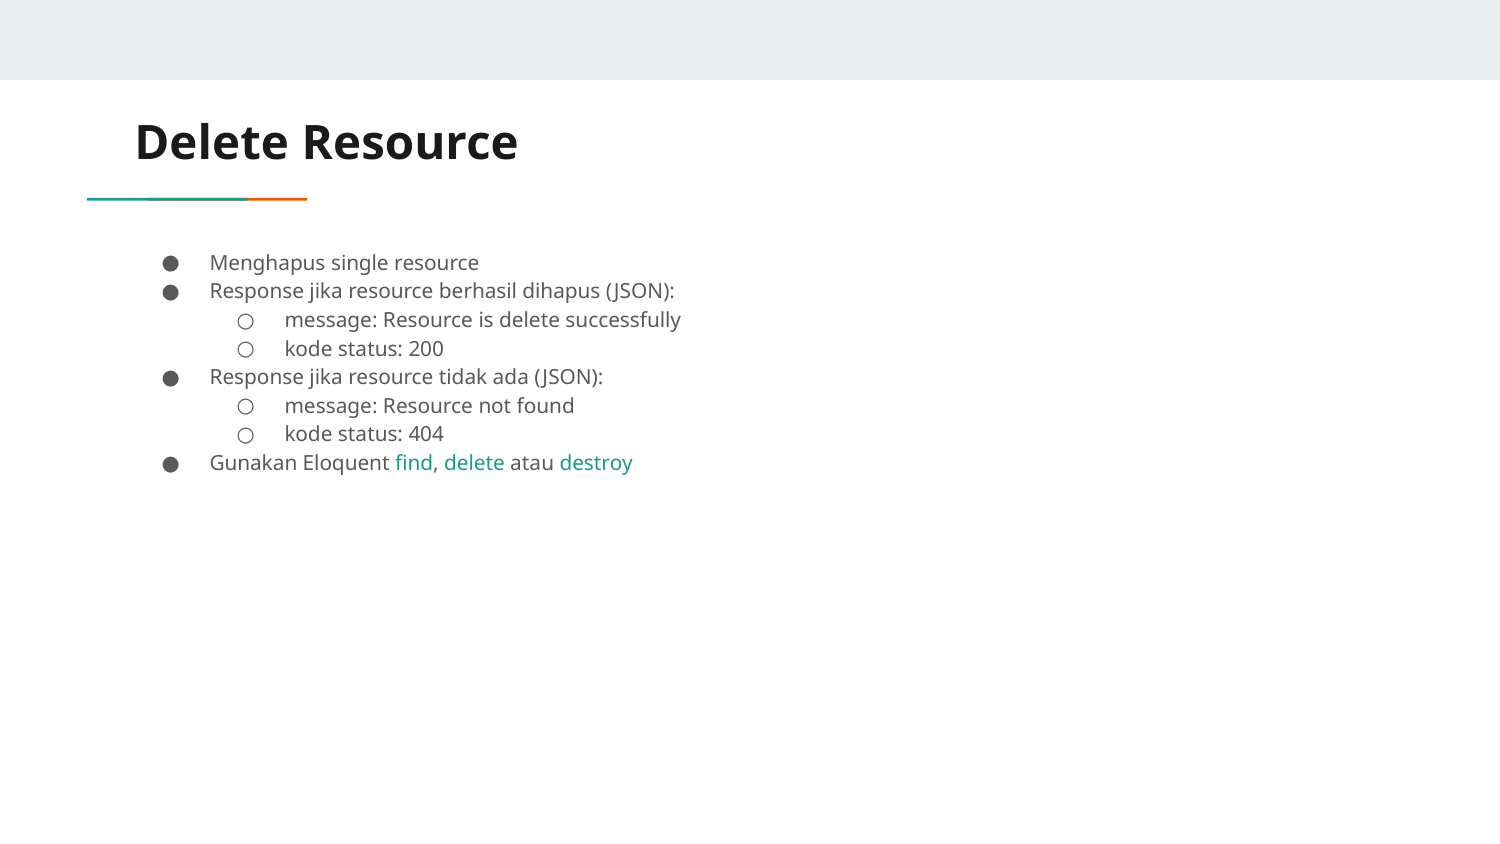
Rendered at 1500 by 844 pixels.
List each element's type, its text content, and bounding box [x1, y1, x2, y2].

title Delete Resource [119, 97, 1381, 185]
list Menghapus single resource Response jika resource berhasil dihapus (JSON): message: Resource is delete successfully kode status: 200 Response jika resource tidak ada (JSON): message: Resource not found kode status: 404 Gunakan Eloquent find, delete atau destroy [119, 230, 1381, 712]
